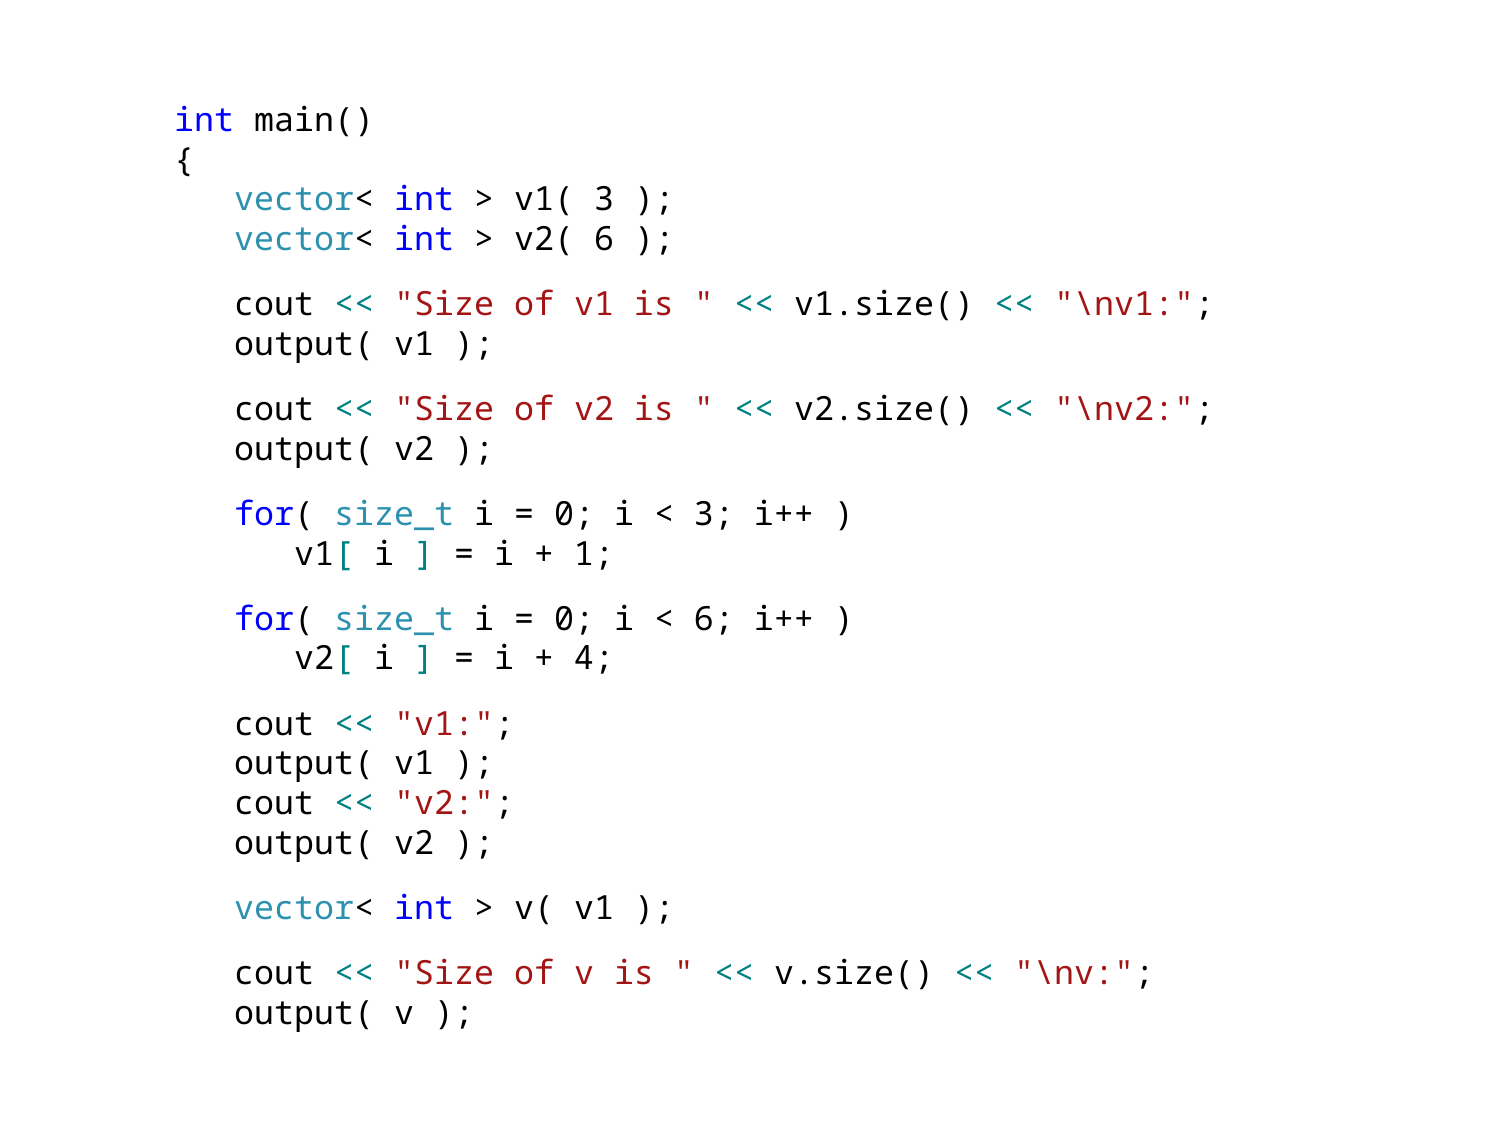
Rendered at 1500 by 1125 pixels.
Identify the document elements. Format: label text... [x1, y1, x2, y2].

list int main() { vector< int > v1( 3 ); vector< int > v2( 6 ); cout << "Size of v1 is " << v1.size() << "\nv1:"; output( v1 ); cout << "Size of v2 is " << v2.size() << "\nv2:"; output( v2 ); for( size_t i = 0; i < 3; i++ ) v1[ i ] = i + 1; for( size_t i = 0; i < 6; i++ ) v2[ i ] = i + 4; cout << "v1:"; output( v1 ); cout << "v2:"; output( v2 ); vector< int > v( v1 ); cout << "Size of v is " << v.size() << "\nv:"; output( v ); [159, 89, 1341, 1036]
